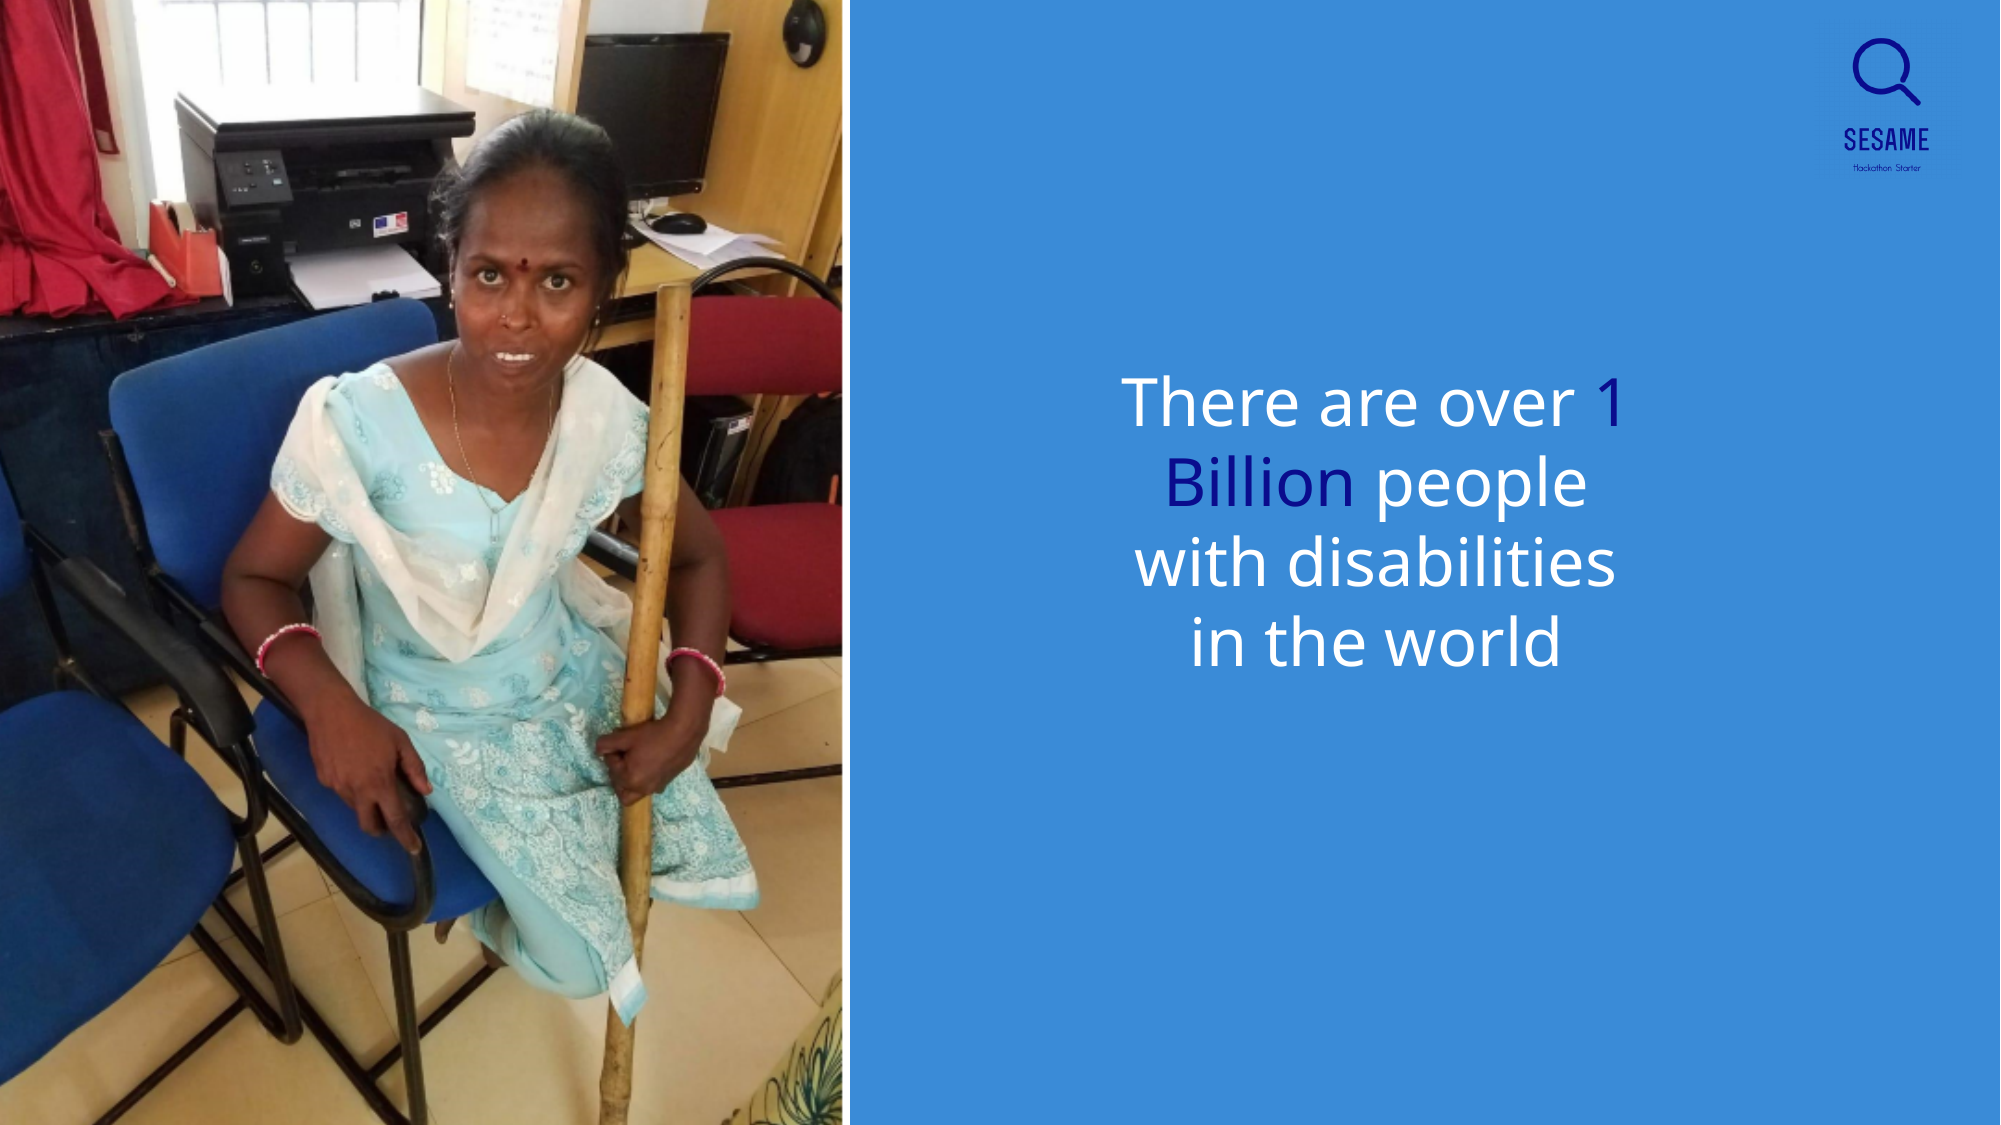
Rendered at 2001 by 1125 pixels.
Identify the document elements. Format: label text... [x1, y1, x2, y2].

text_box [850, 200, 1737, 925]
picture [1814, 19, 1962, 179]
picture [0, 0, 850, 1125]
text_box There are over 1 Billion people with disabilities in the world [1087, 352, 1666, 688]
